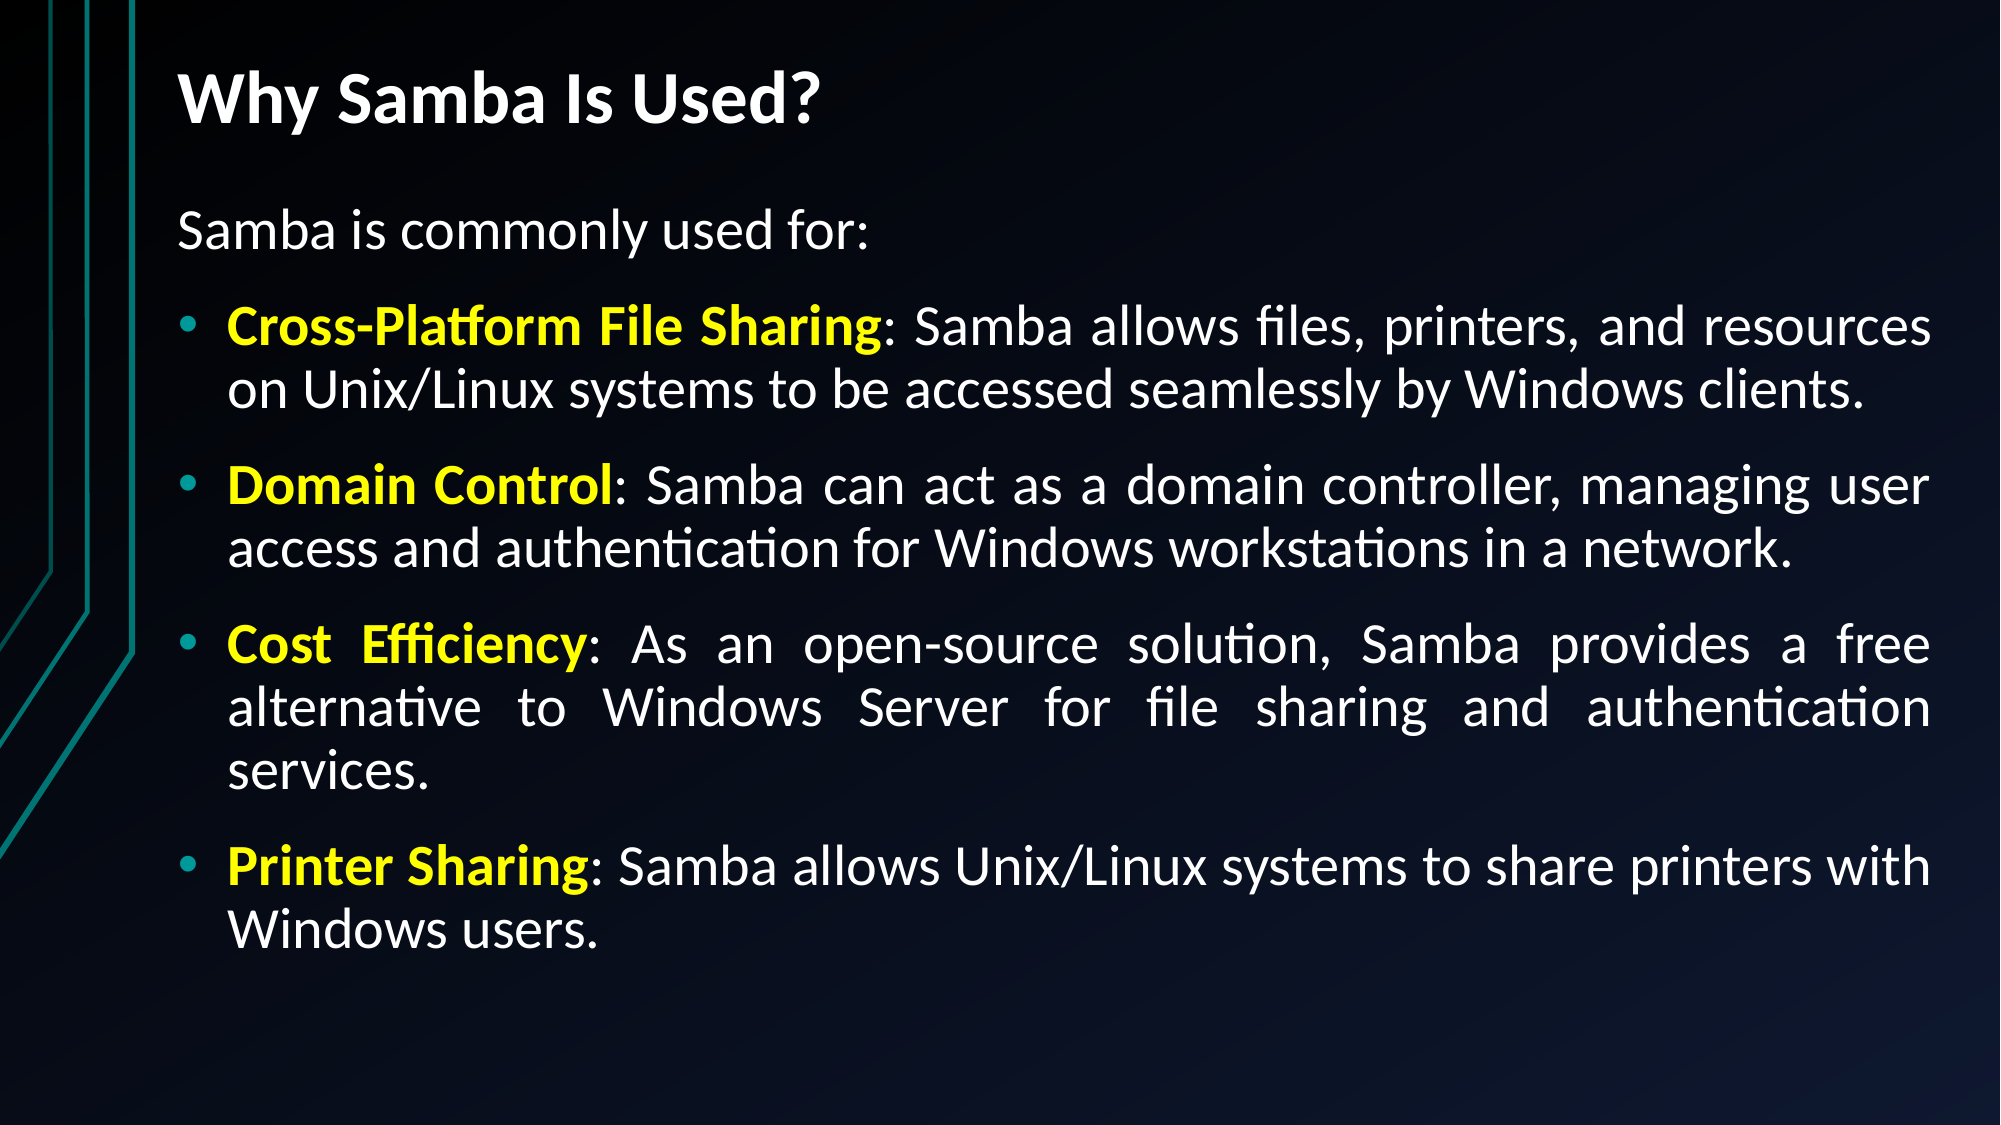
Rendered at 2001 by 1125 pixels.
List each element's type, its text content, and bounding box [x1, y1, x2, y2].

title Why Samba Is Used? [157, 45, 1953, 150]
list Samba is commonly used for: Cross-Platform File Sharing: Samba allows files, printers, and resources on Unix/Linux systems to be accessed seamlessly by Windows clients. Domain Control: Samba can act as a domain controller, managing user access and authentication for Windows workstations in a network. Cost Efficiency: As an open-source solution, Samba provides a free alternative to Windows Server for file sharing and authentication services. Printer Sharing: Samba allows Unix/Linux systems to share printers with Windows users. [157, 189, 1953, 1080]
